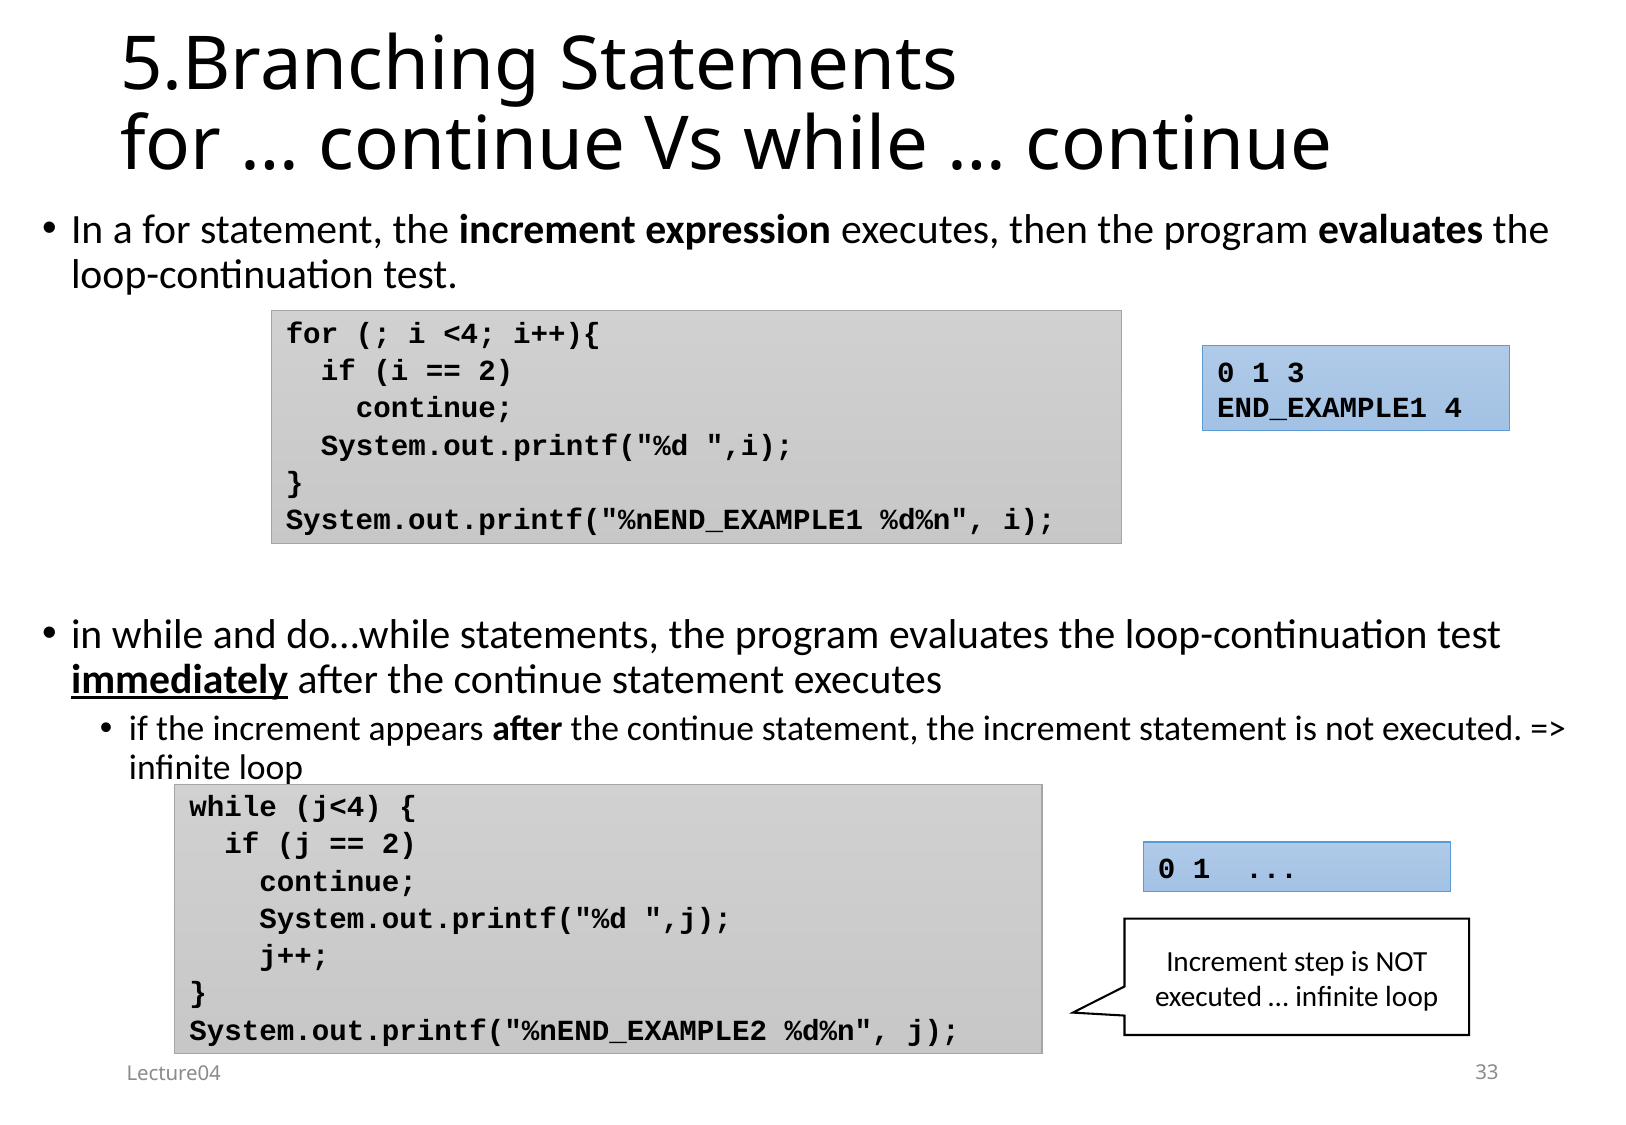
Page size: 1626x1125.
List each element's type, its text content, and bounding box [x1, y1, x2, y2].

text_box 0 1 ... [1143, 841, 1451, 892]
slide_number 33 [1147, 1042, 1514, 1103]
title 5.Branching Statements for … continue Vs while … continue [104, 0, 1507, 200]
text_box for (; i <4; i++){ if (i == 2) continue; System.out.printf("%d ",i); } System.out.printf("%nEND_EXAMPLE1 %d%n", i); [271, 310, 1122, 544]
slide_number Lecture04 [111, 1042, 478, 1103]
text_box while (j<4) { if (j == 2) continue; System.out.printf("%d ",j); j++; } System.out.printf("%nEND_EXAMPLE2 %d%n", j); [174, 784, 1043, 1054]
list In a for statement, the increment expression executes, then the program evaluates the loop-continuation test. in while and do…while statements, the program evaluates the loop-continuation test immediately after the continue statement executes if the increment appears after the continue statement, the increment statement is not executed. => infinite loop [27, 200, 1585, 799]
text_box Increment step is NOT executed … infinite loop [1068, 917, 1471, 1037]
text_box 0 1 3 END_EXAMPLE1 4 [1202, 345, 1510, 431]
